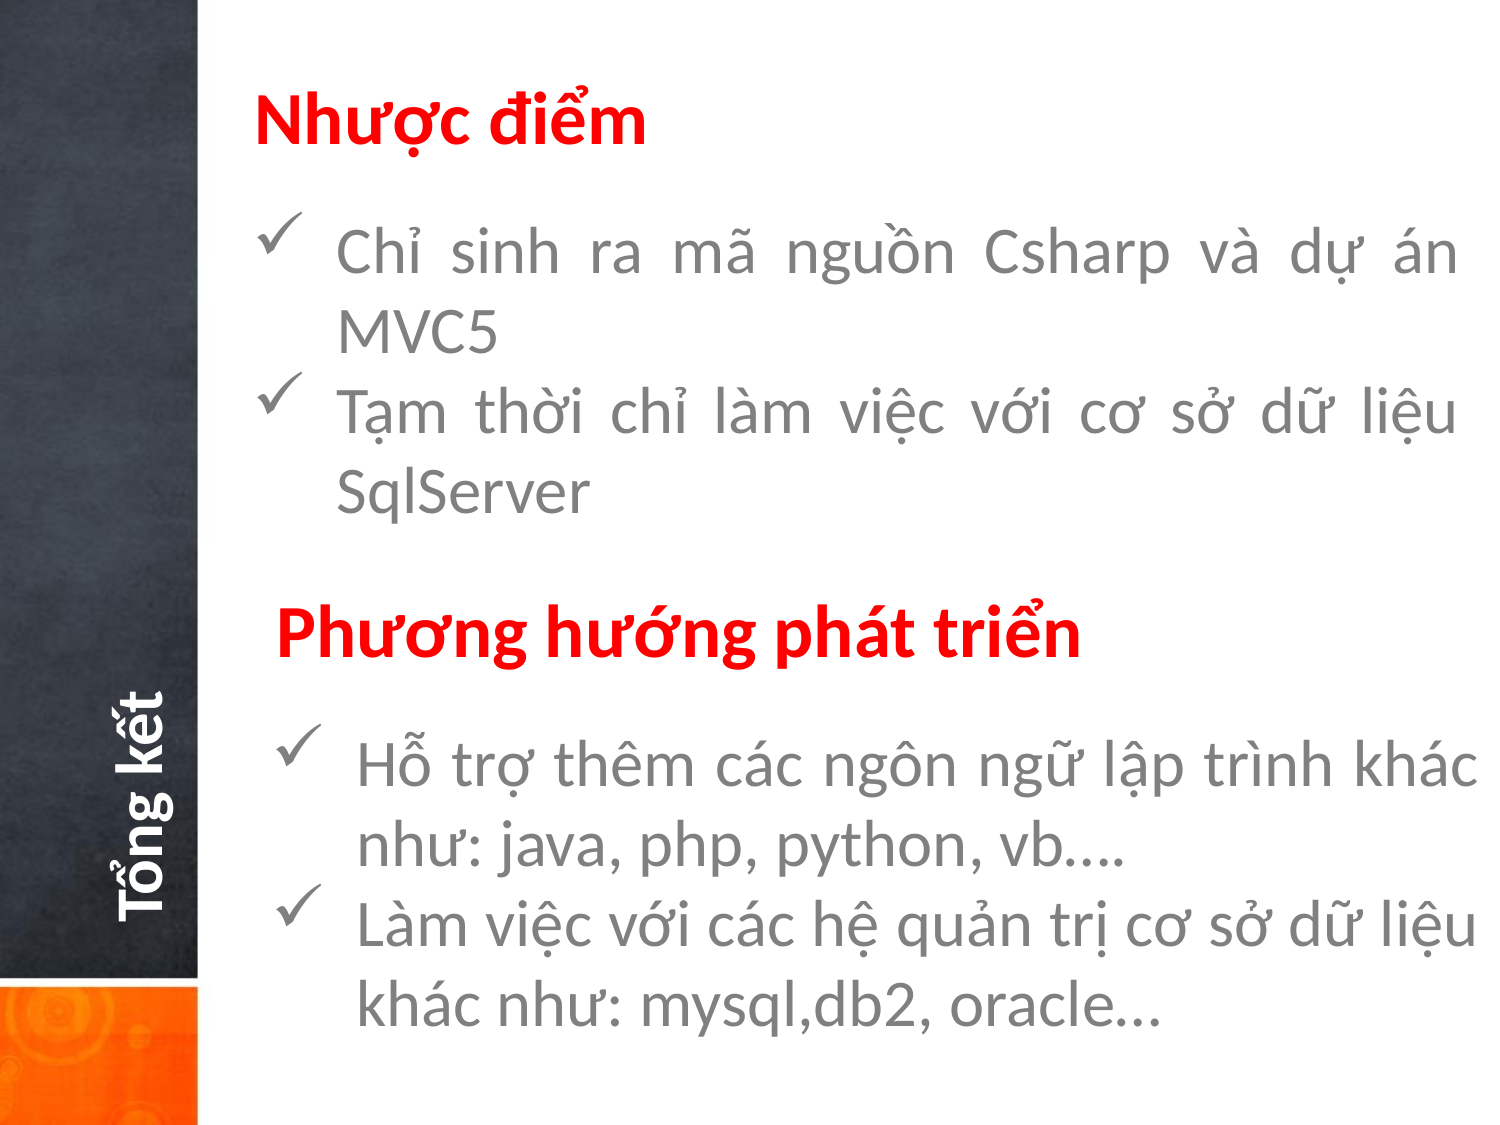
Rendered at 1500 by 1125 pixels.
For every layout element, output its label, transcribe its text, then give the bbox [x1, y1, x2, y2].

text_box Chỉ sinh ra mã nguồn Csharp và dự án MVC5 Tạm thời chỉ làm việc với cơ sở dữ liệu SqlServer [237, 199, 1475, 535]
text_box Nhược điểm [239, 62, 664, 168]
text_box Phương hướng phát triển [261, 575, 1099, 680]
picture [0, 0, 1500, 1125]
text_box Hỗ trợ thêm các ngôn ngữ lập trình khác như: java, php, python, vb…. Làm việc với các hệ quản trị cơ sở dữ liệu khác như: mysql,db2, oracle… [257, 712, 1495, 1048]
text_box Tổng kết [12, 37, 184, 938]
